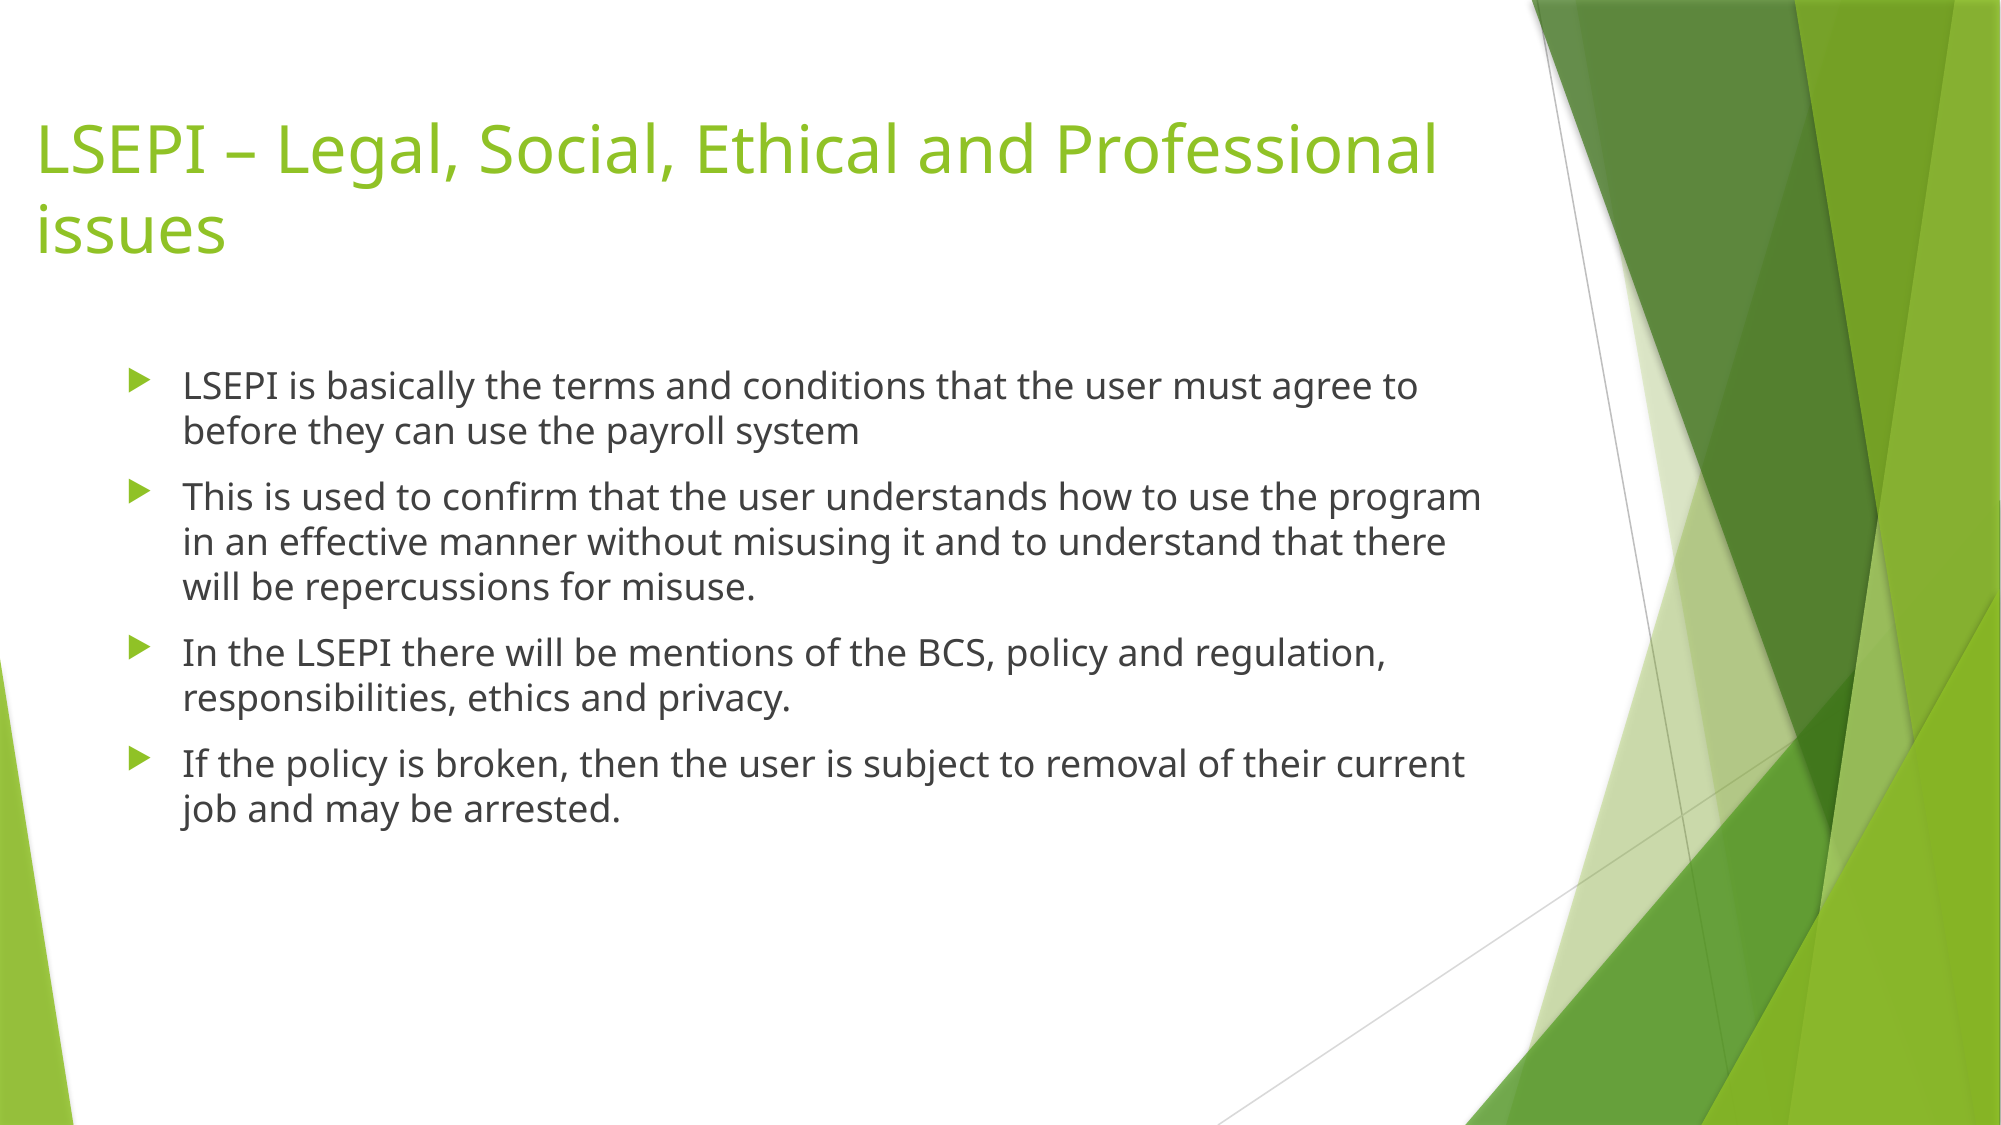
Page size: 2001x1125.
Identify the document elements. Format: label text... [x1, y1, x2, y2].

list LSEPI is basically the terms and conditions that the user must agree to before they can use the payroll system This is used to confirm that the user understands how to use the program in an effective manner without misusing it and to understand that there will be repercussions for misuse. In the LSEPI there will be mentions of the BCS, policy and regulation, responsibilities, ethics and privacy. If the policy is broken, then the user is subject to removal of their current job and may be arrested. [111, 354, 1522, 992]
title LSEPI – Legal, Social, Ethical and Professional issues [20, 99, 1603, 316]
